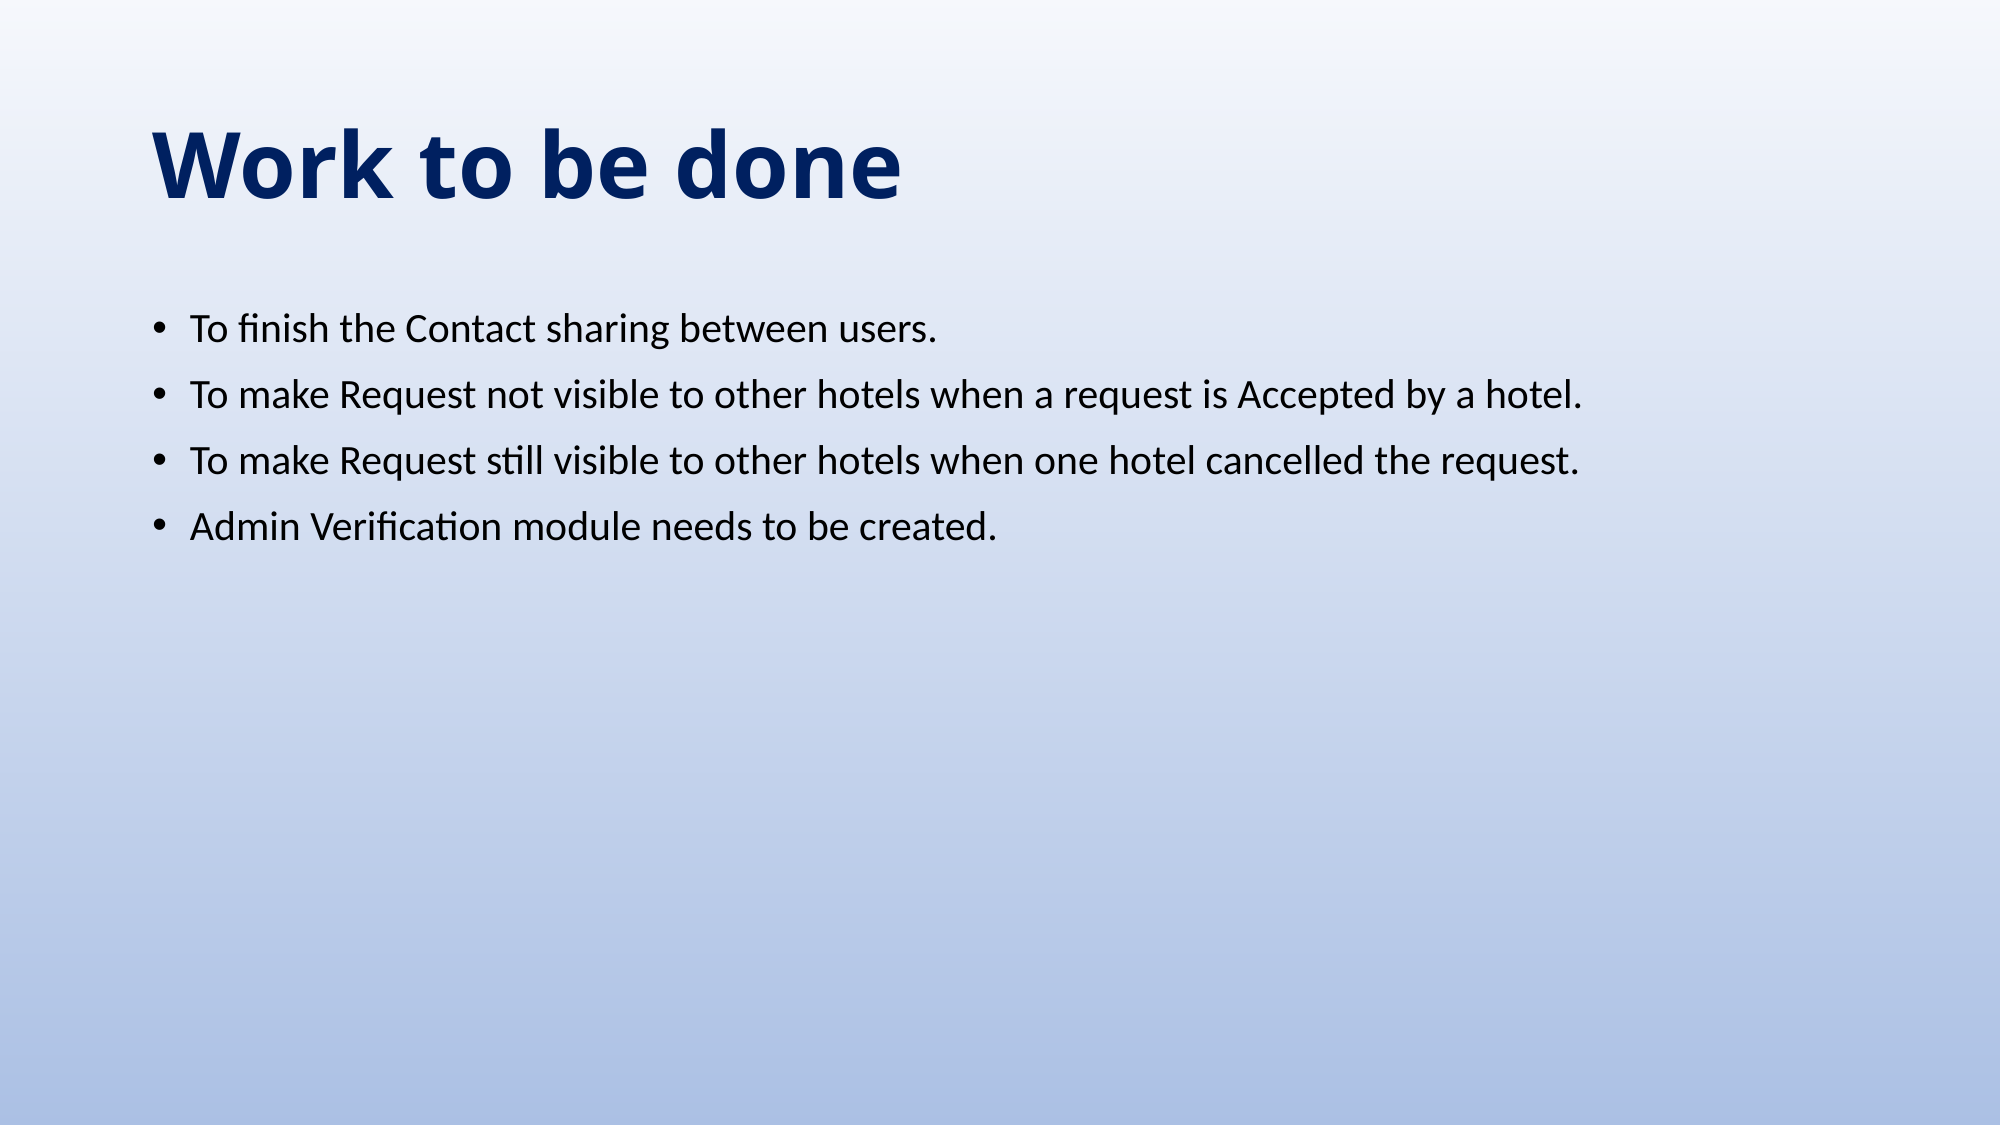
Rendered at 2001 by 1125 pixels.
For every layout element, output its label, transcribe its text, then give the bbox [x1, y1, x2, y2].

list To finish the Contact sharing between users. To make Request not visible to other hotels when a request is Accepted by a hotel. To make Request still visible to other hotels when one hotel cancelled the request. Admin Verification module needs to be created. [137, 299, 1863, 1014]
title Work to be done [137, 59, 1863, 278]
